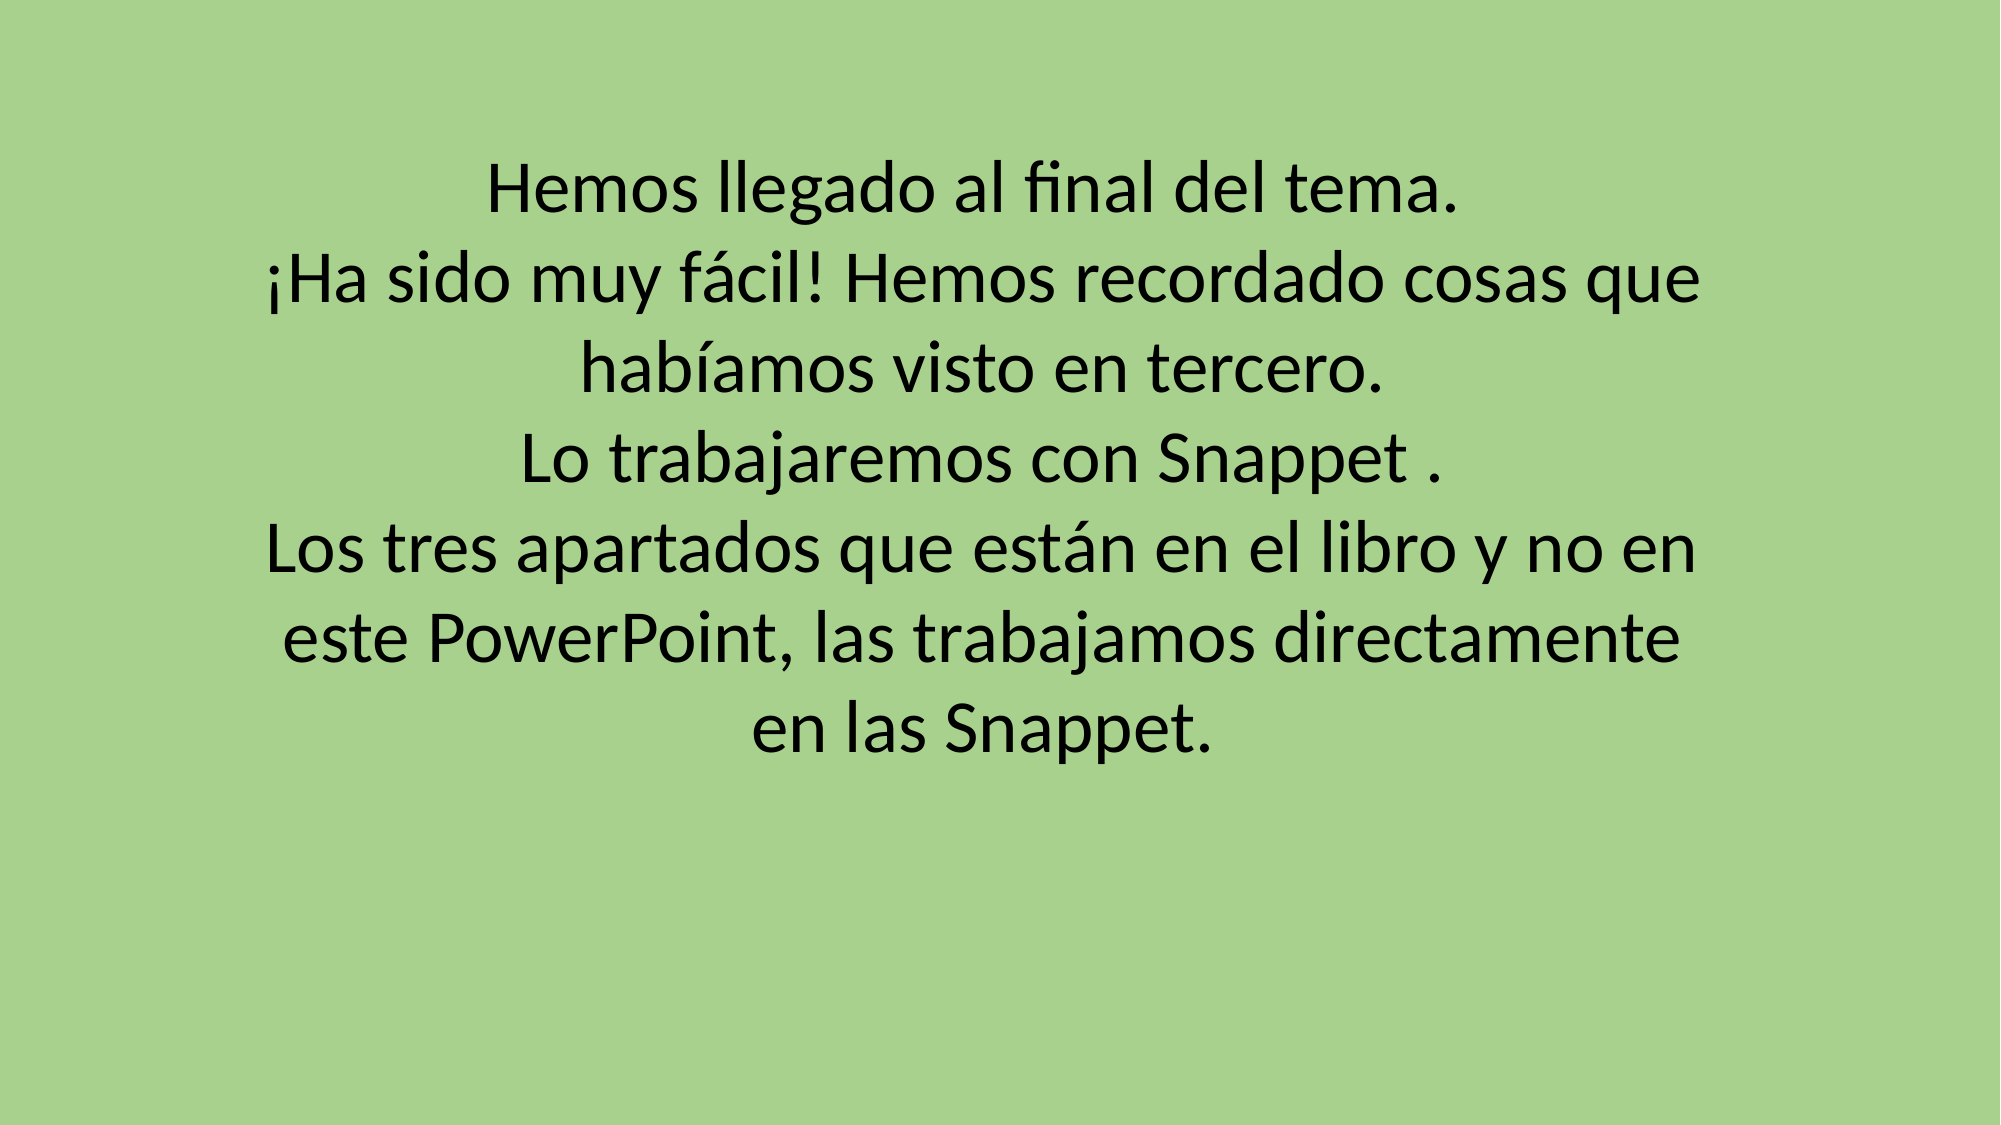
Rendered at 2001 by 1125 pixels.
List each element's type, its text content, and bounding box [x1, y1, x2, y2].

text_box Hemos llegado al final del tema. ¡Ha sido muy fácil! Hemos recordado cosas que habíamos visto en tercero. Lo trabajaremos con Snappet . Los tres apartados que están en el libro y no en este PowerPoint, las trabajamos directamente en las Snappet. [223, 130, 1742, 776]
